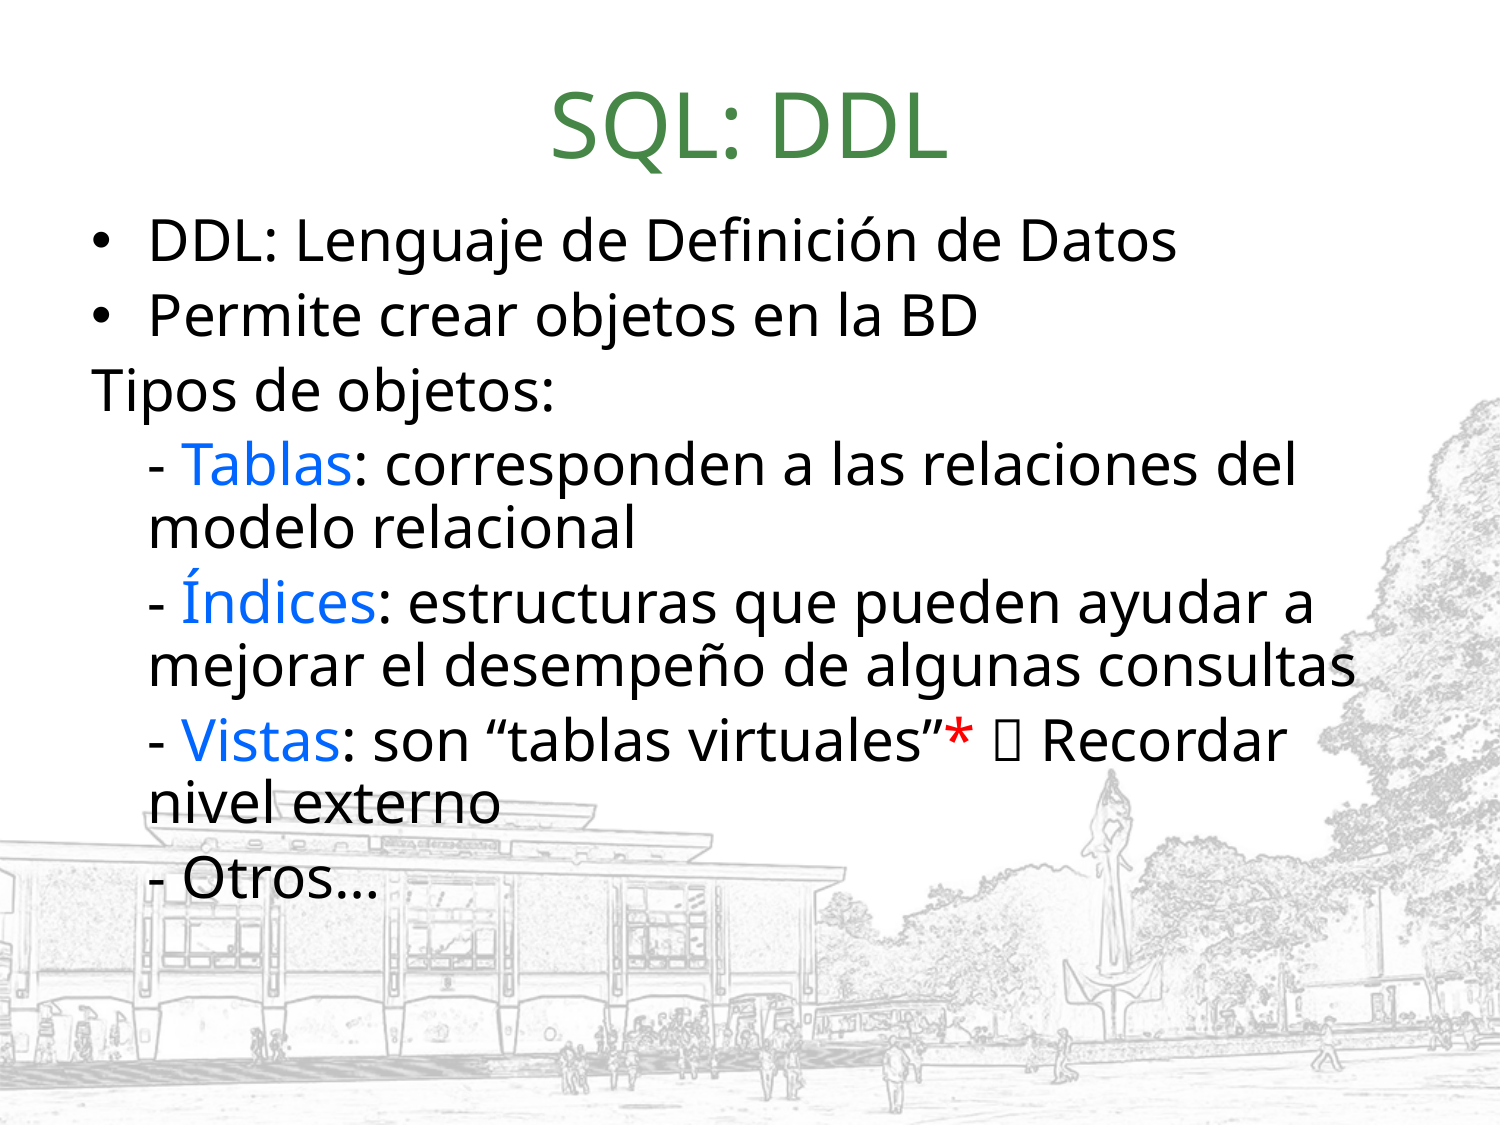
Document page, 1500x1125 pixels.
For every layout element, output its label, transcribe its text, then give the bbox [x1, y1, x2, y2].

title SQL: DDL [103, 59, 1397, 204]
list DDL: Lenguaje de Definición de Datos Permite crear objetos en la BD Tipos de objetos: - Tablas: corresponden a las relaciones del modelo relacional - Índices: estructuras que pueden ayudar a mejorar el desempeño de algunas consultas - Vistas: son “tablas virtuales”*  Recordar nivel externo - Otros… [76, 204, 1427, 947]
